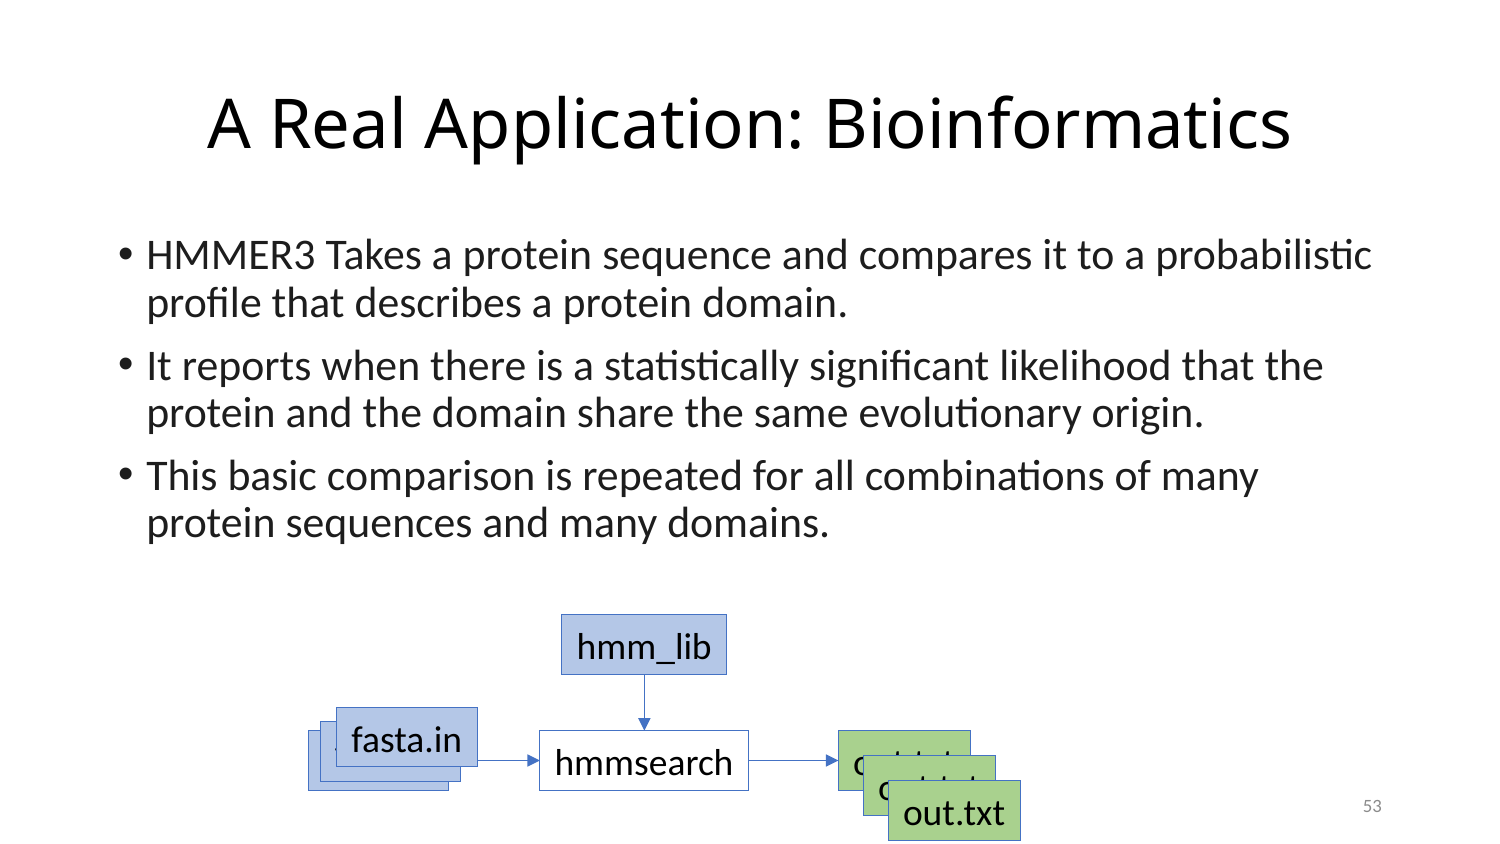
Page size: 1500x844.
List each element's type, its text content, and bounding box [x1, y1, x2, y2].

text_box fasta.in [308, 730, 449, 791]
text_box fasta.in [320, 721, 461, 782]
slide_number 53 [1059, 782, 1397, 827]
text_box hmm_lib [561, 614, 727, 675]
title A Real Application: Bioinformatics [103, 44, 1397, 208]
text_box hmmsearch [539, 730, 749, 791]
text_box out.txt [863, 755, 996, 816]
list HMMER3 Takes a protein sequence and compares it to a probabilistic profile that describes a protein domain. It reports when there is a statistically significant likelihood that the protein and the domain share the same evolutionary origin. This basic comparison is repeated for all combinations of many protein sequences and many domains. [103, 224, 1397, 608]
text_box out.txt [888, 780, 1021, 841]
text_box fasta.in [336, 707, 478, 767]
text_box out.txt [838, 730, 971, 791]
